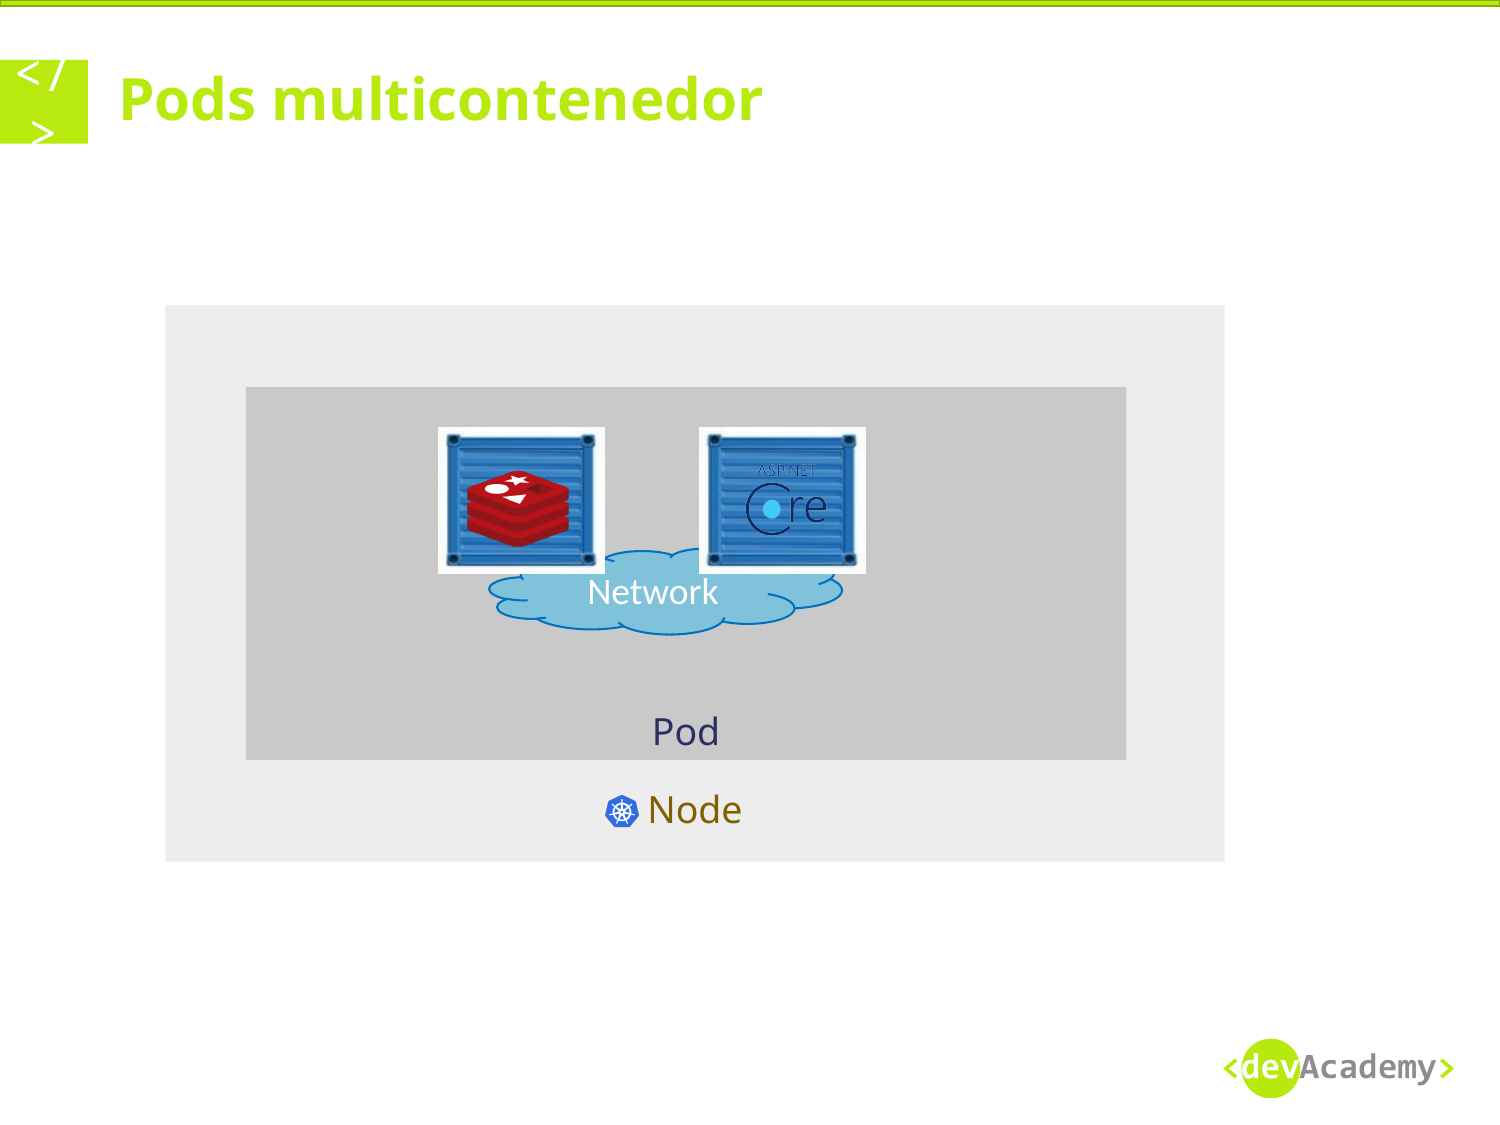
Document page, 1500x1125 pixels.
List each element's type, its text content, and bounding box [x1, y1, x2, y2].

picture [604, 794, 640, 828]
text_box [438, 427, 605, 574]
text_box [699, 427, 866, 574]
text_box Pod [245, 386, 1127, 761]
picture [1218, 1036, 1458, 1102]
text_box Node [164, 304, 1226, 863]
title Pods multicontenedor [103, 59, 1458, 144]
text_box Network [487, 547, 844, 636]
